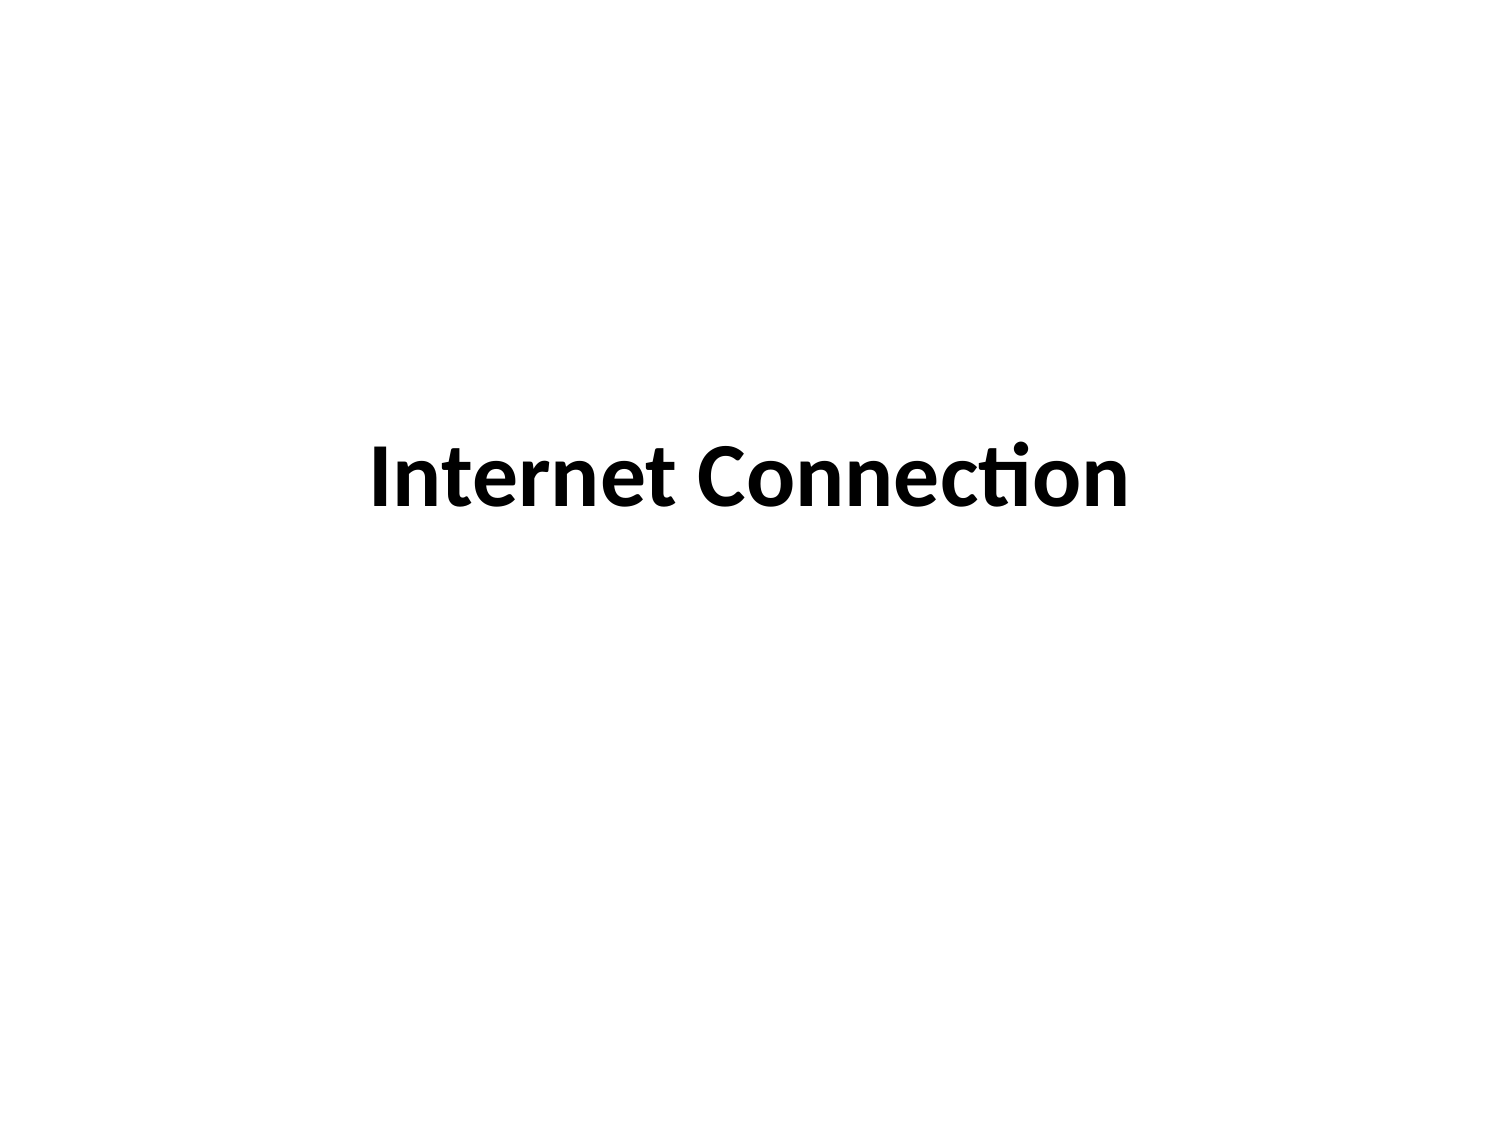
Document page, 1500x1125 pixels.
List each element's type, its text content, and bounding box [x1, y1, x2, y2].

title Internet Connection [112, 349, 1388, 591]
